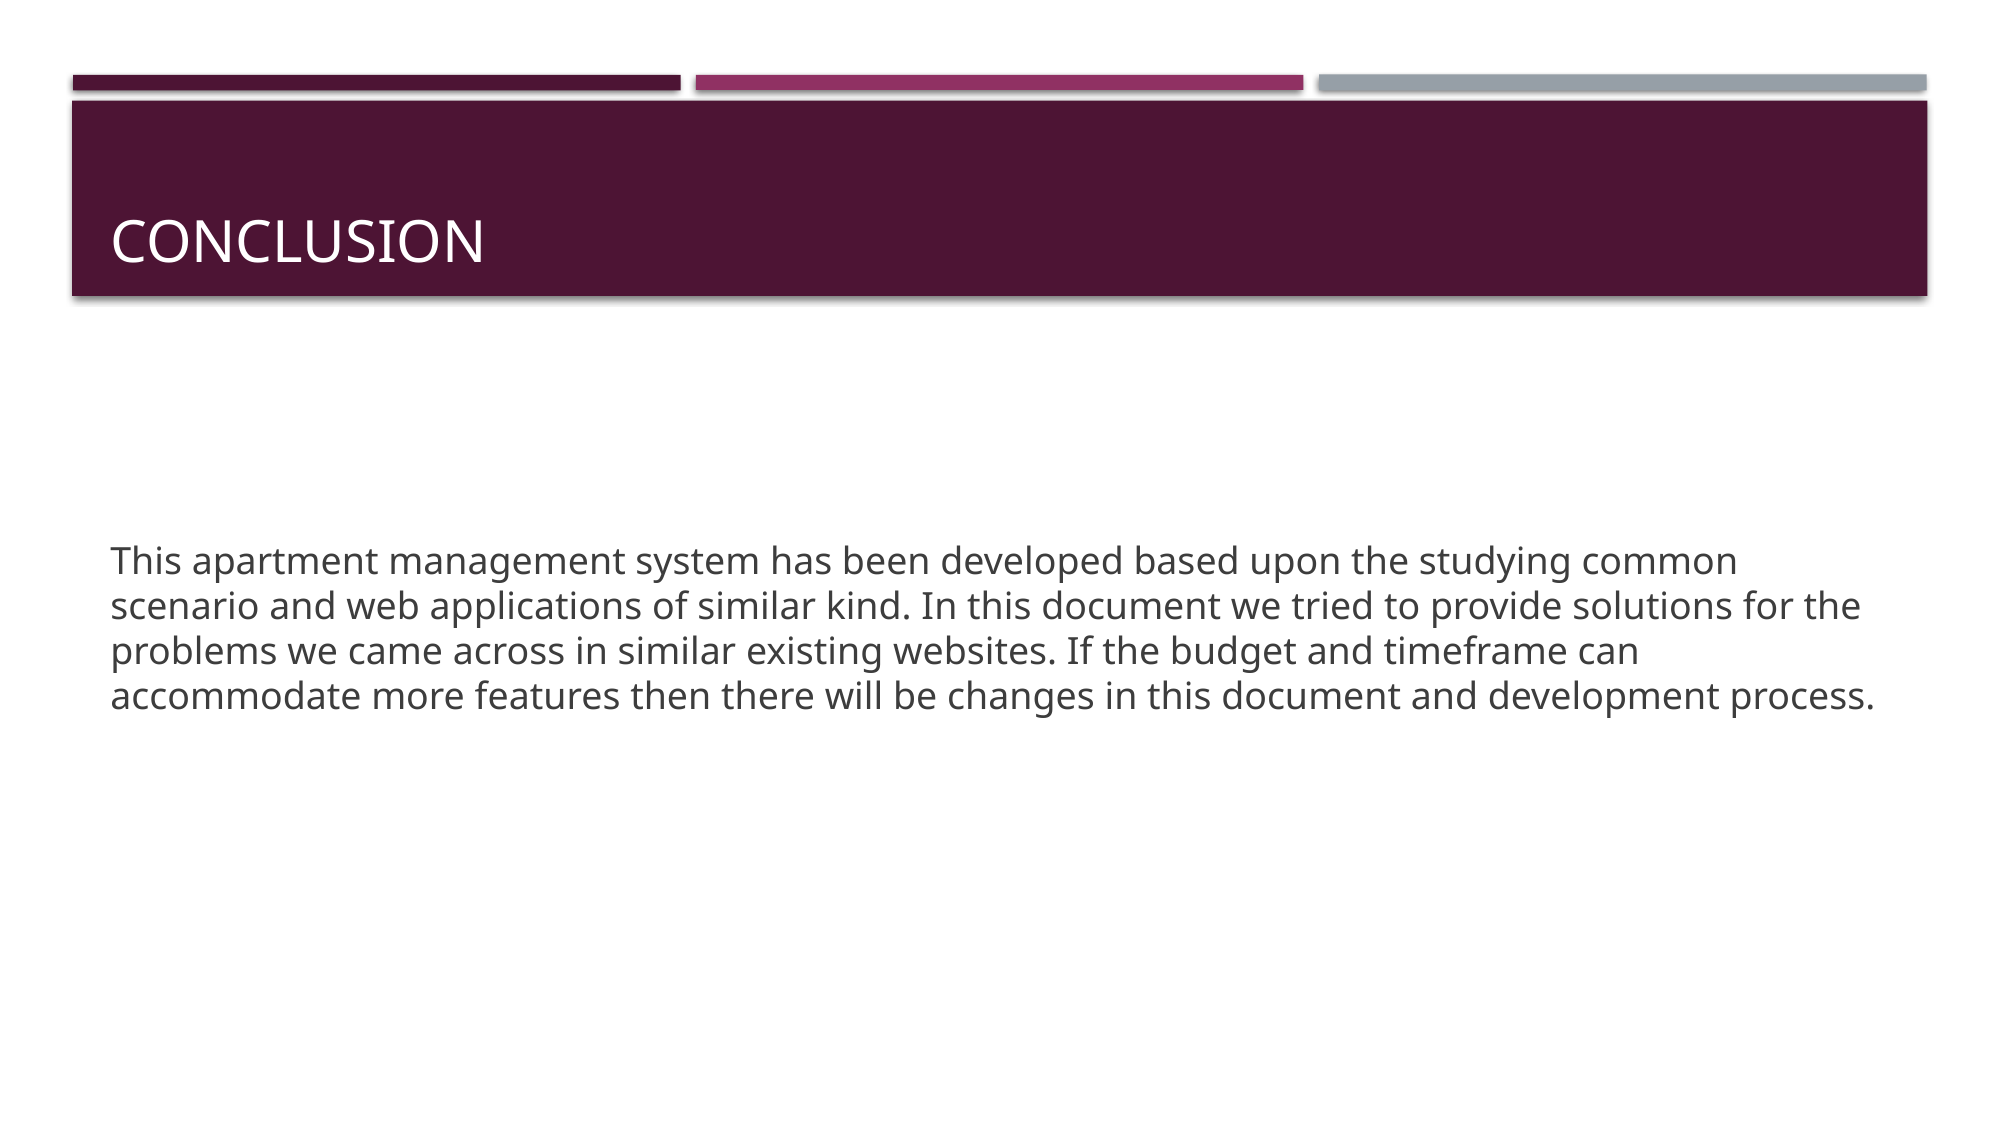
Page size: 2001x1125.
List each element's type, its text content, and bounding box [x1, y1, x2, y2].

list This apartment management system has been developed based upon the studying common scenario and web applications of similar kind. In this document we tried to provide solutions for the problems we came across in similar existing websites. If the budget and timeframe can accommodate more features then there will be changes in this document and development process. [95, 357, 1905, 962]
title Conclusion [95, 115, 1905, 282]
